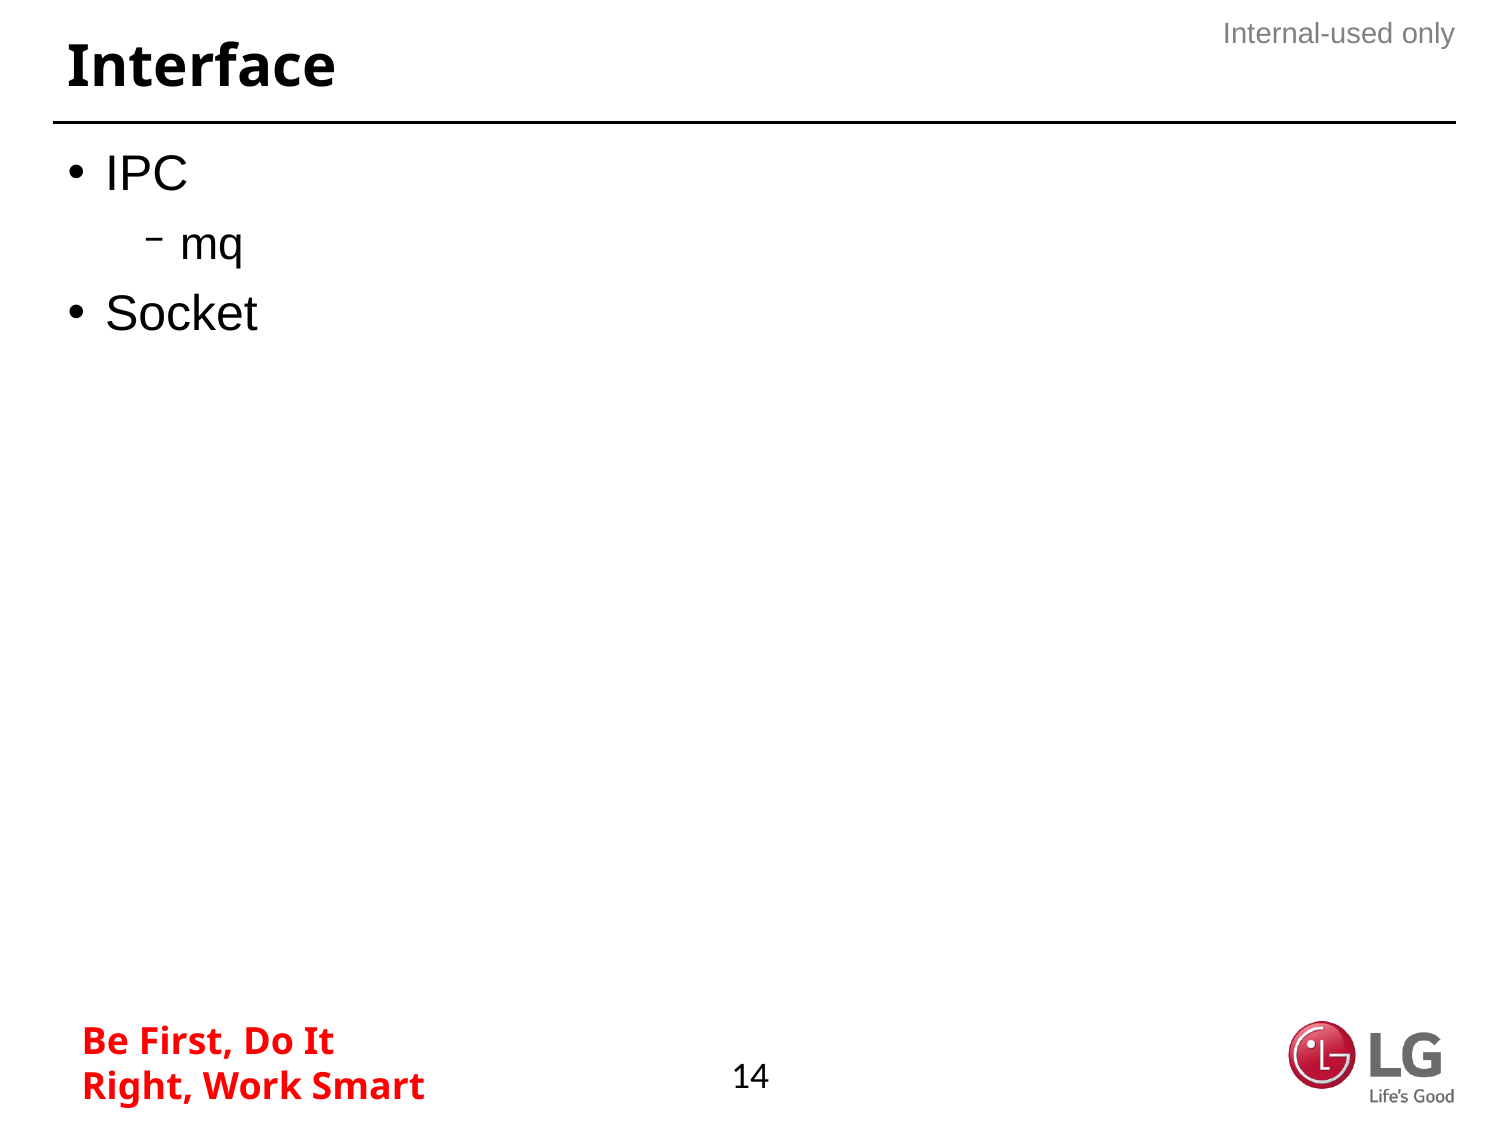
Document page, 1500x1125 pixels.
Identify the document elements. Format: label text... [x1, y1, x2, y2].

list IPC mq Socket [52, 133, 1456, 1002]
title Interface [52, 12, 1456, 123]
slide_number 14 [581, 1043, 919, 1104]
picture [1285, 1002, 1456, 1123]
